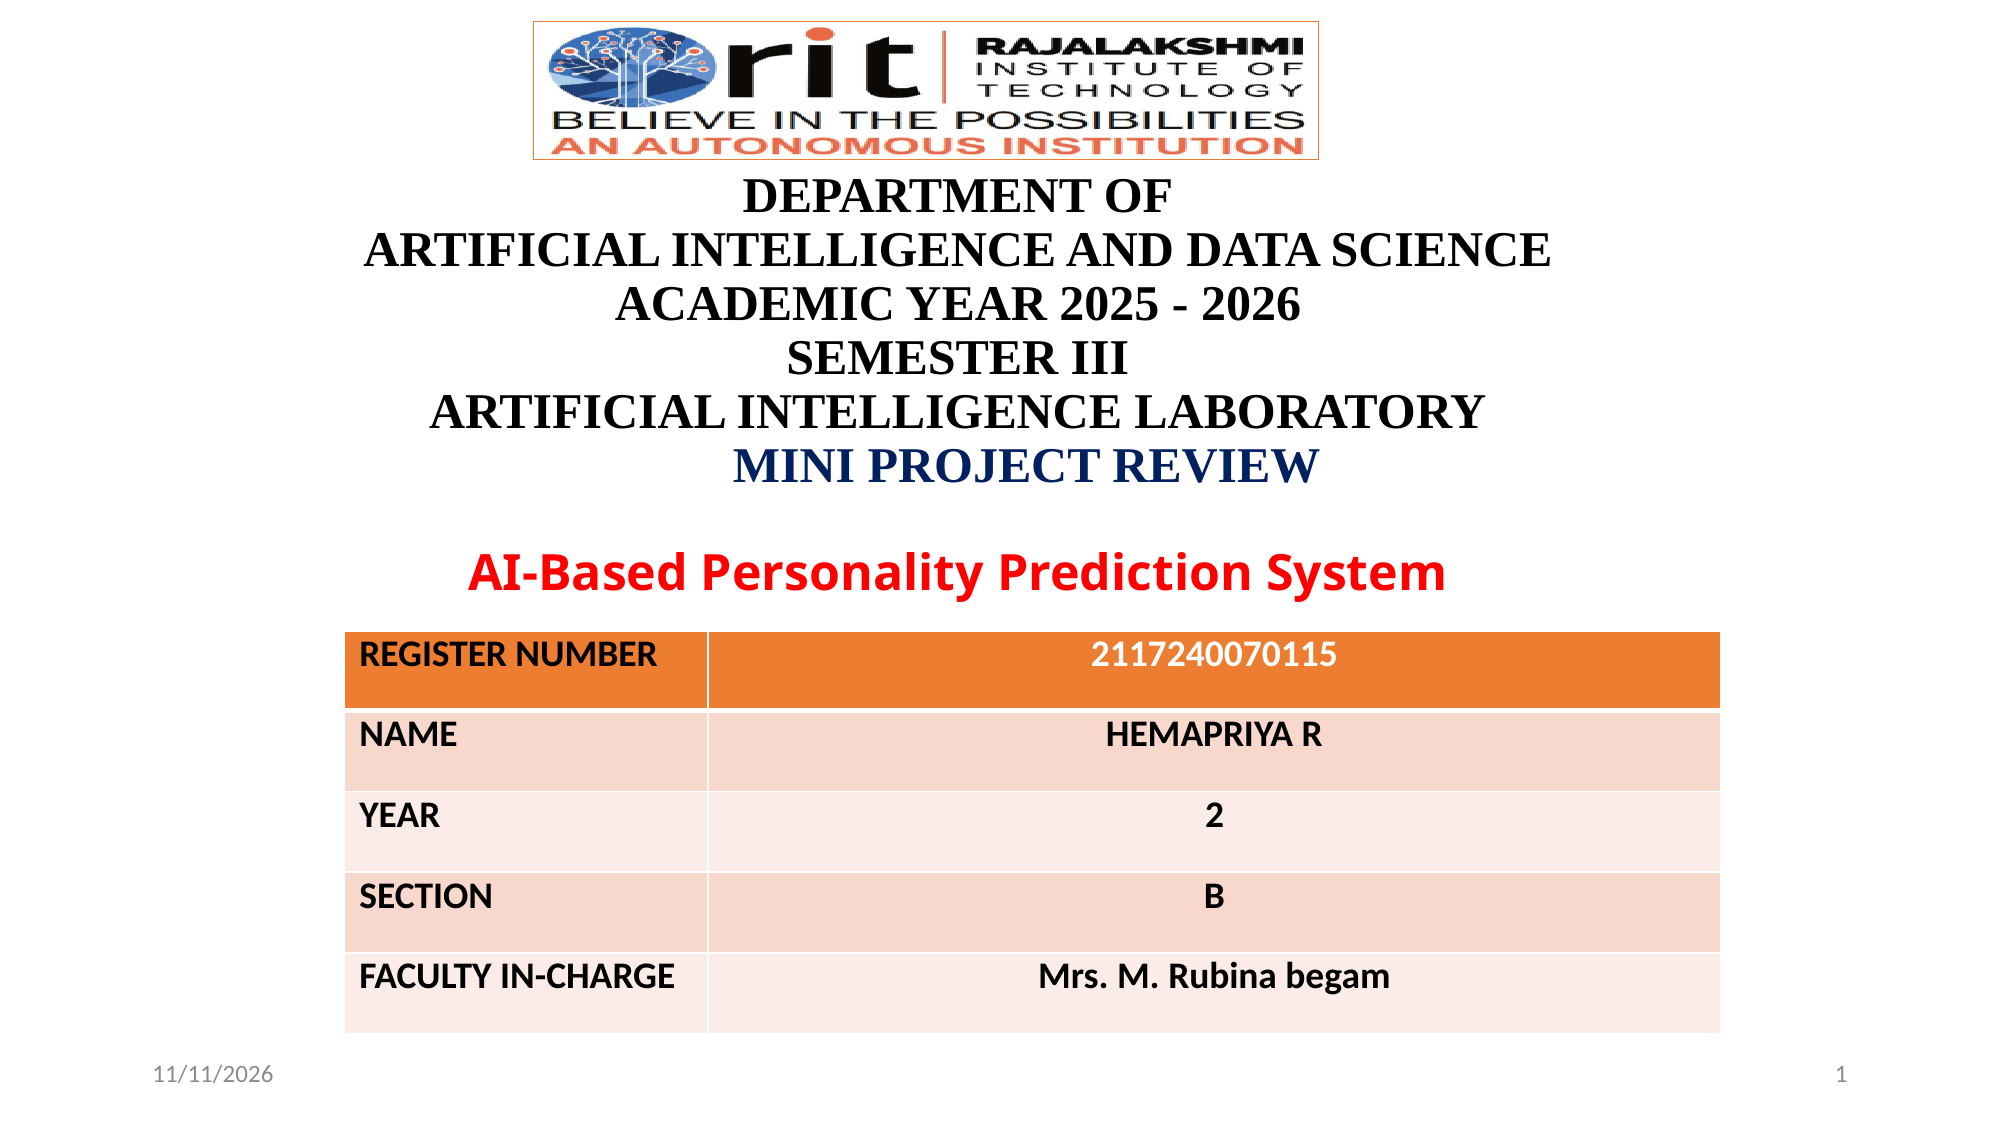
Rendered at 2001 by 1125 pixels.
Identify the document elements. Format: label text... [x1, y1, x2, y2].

table_cell FACULTY IN-CHARGE [345, 954, 707, 1033]
picture [534, 22, 1318, 160]
table_header 2117240070115 [709, 632, 1720, 708]
table_cell NAME [345, 713, 707, 791]
table_cell Mrs. M. Rubina begam [709, 954, 1720, 1033]
table_cell YEAR [345, 792, 707, 871]
table_cell SECTION [345, 873, 707, 952]
table_cell HEMAPRIYA R [709, 713, 1720, 791]
title DEPARTMENT OF ARTIFICIAL INTELLIGENCE AND DATA SCIENCE ACADEMIC YEAR 2025 - 2026 SEMESTER III ARTIFICIAL INTELLIGENCE LABORATORY MINI PROJECT REVIEW AI-Based Personality Prediction System [71, 205, 1845, 609]
slide_number 1 [1412, 1042, 1863, 1103]
table_cell B [709, 873, 1720, 952]
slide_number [137, 1042, 588, 1103]
table_header REGISTER NUMBER [345, 632, 707, 708]
table_cell 2 [709, 792, 1720, 871]
